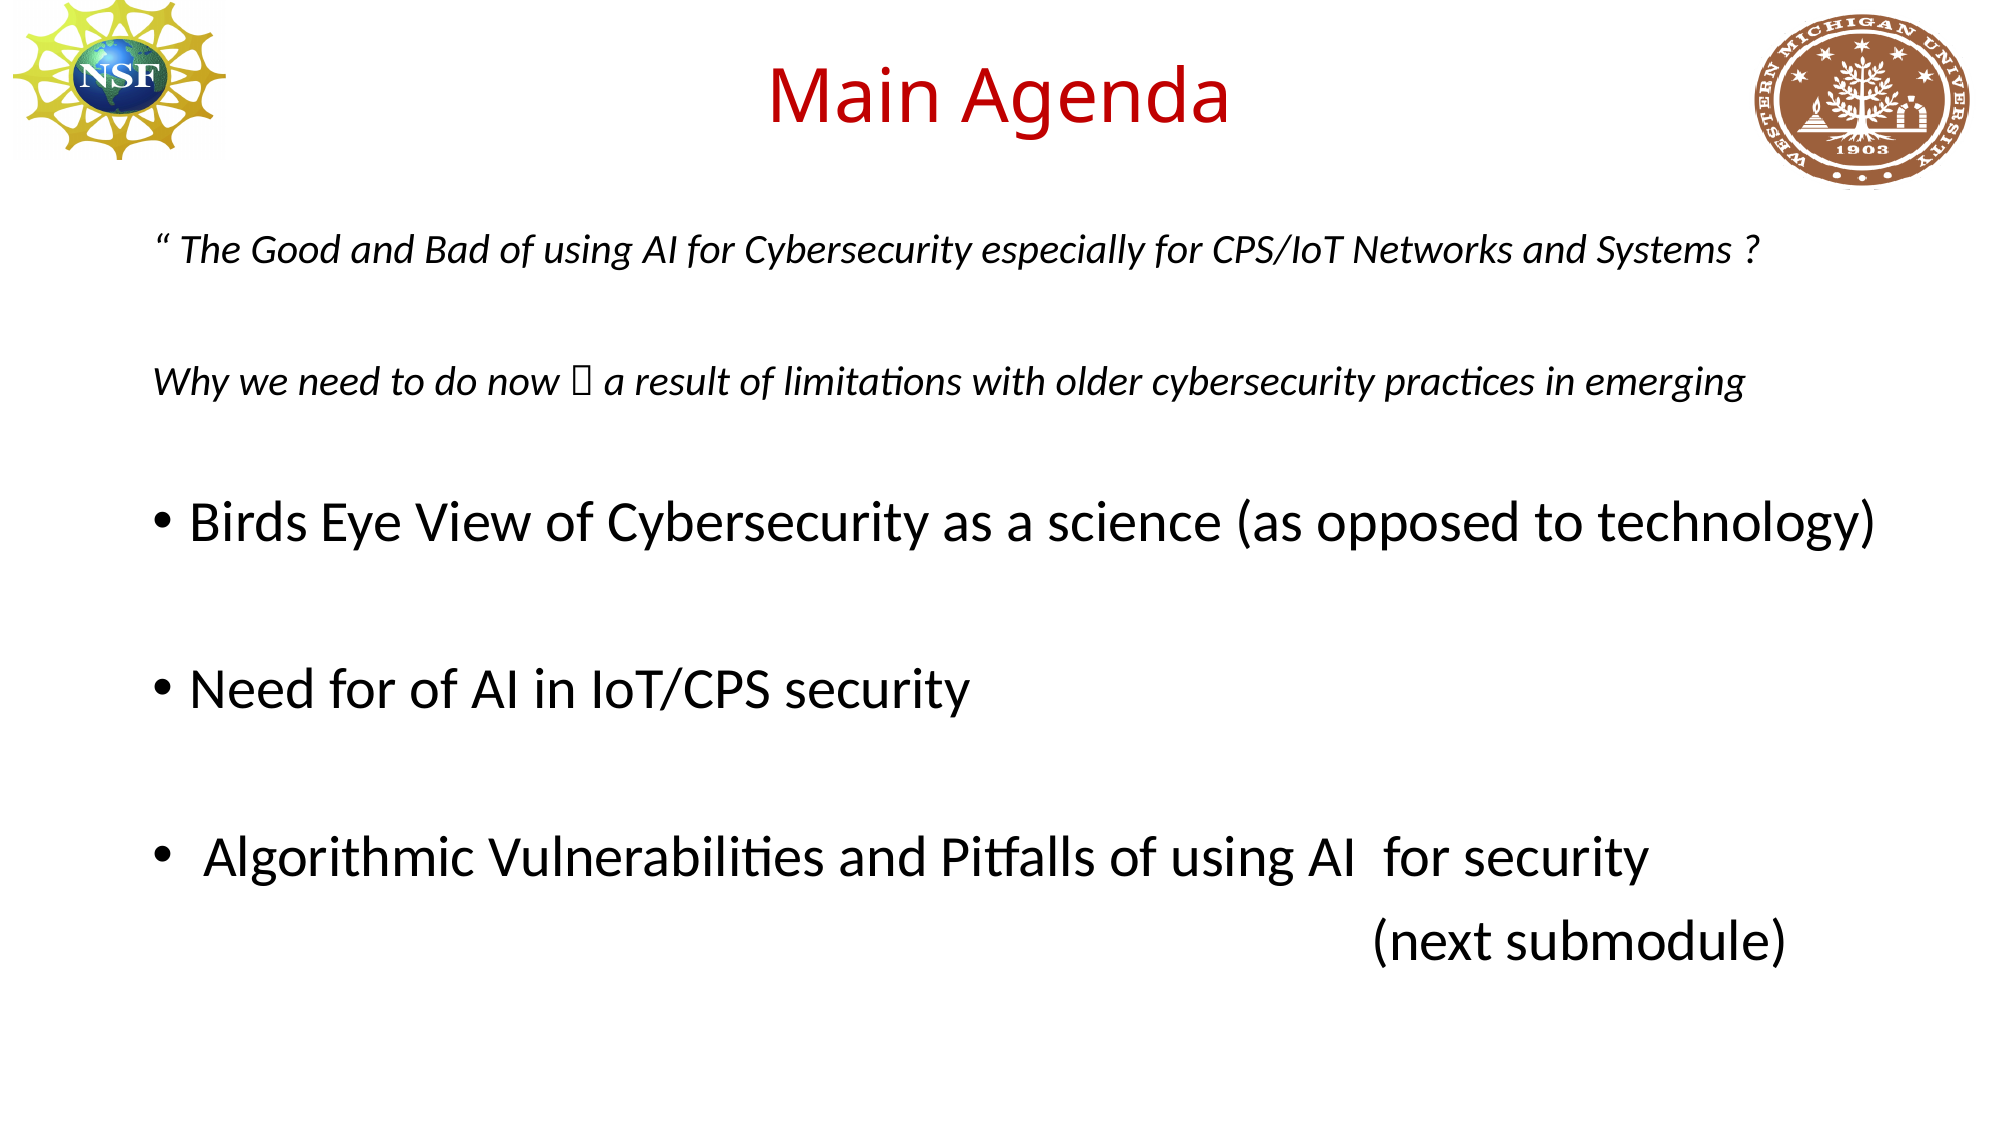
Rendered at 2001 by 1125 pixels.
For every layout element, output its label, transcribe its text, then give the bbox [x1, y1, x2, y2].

list “ The Good and Bad of using AI for Cybersecurity especially for CPS/IoT Networks and Systems ? Why we need to do now  a result of limitations with older cybersecurity practices in emerging Birds Eye View of Cybersecurity as a science (as opposed to technology) Need for of AI in IoT/CPS security Algorithmic Vulnerabilities and Pitfalls of using AI for security (next submodule) [137, 220, 1934, 993]
picture [13, 0, 226, 161]
picture [1749, 9, 1976, 190]
title Main Agenda [226, 37, 1749, 161]
